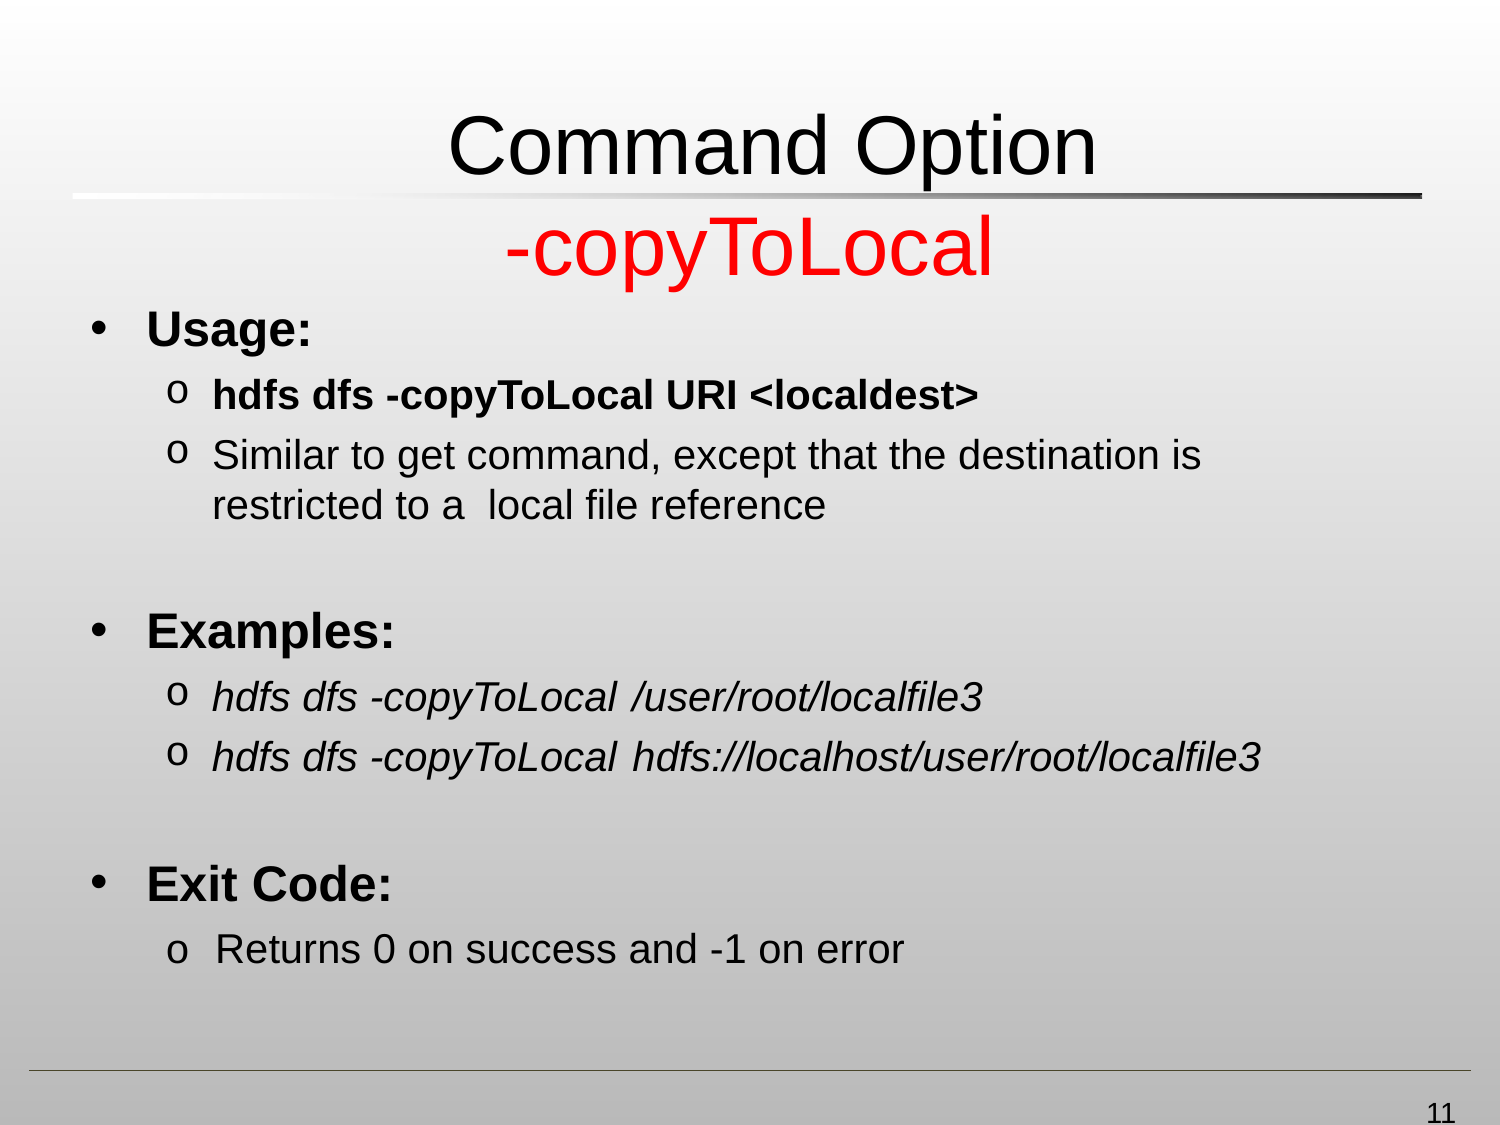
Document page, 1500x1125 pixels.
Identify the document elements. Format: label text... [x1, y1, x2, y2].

slide_number 11 [1421, 1093, 1460, 1125]
text_box /user/root/localfile3 hdfs://localhost/user/root/localfile3 [630, 657, 1413, 782]
text_box Exit Code: o Returns 0 on success and -1 on error [87, 836, 1130, 974]
text_box Usage: hdfs dfs -copyToLocal URI <localdest> Similar to get command, except that the destination is restricted to a local file reference [87, 294, 1377, 530]
title Command Option -copyToLocal [70, 89, 1425, 294]
text_box Examples: hdfs dfs -copyToLocal hdfs dfs -copyToLocal [87, 584, 1344, 819]
